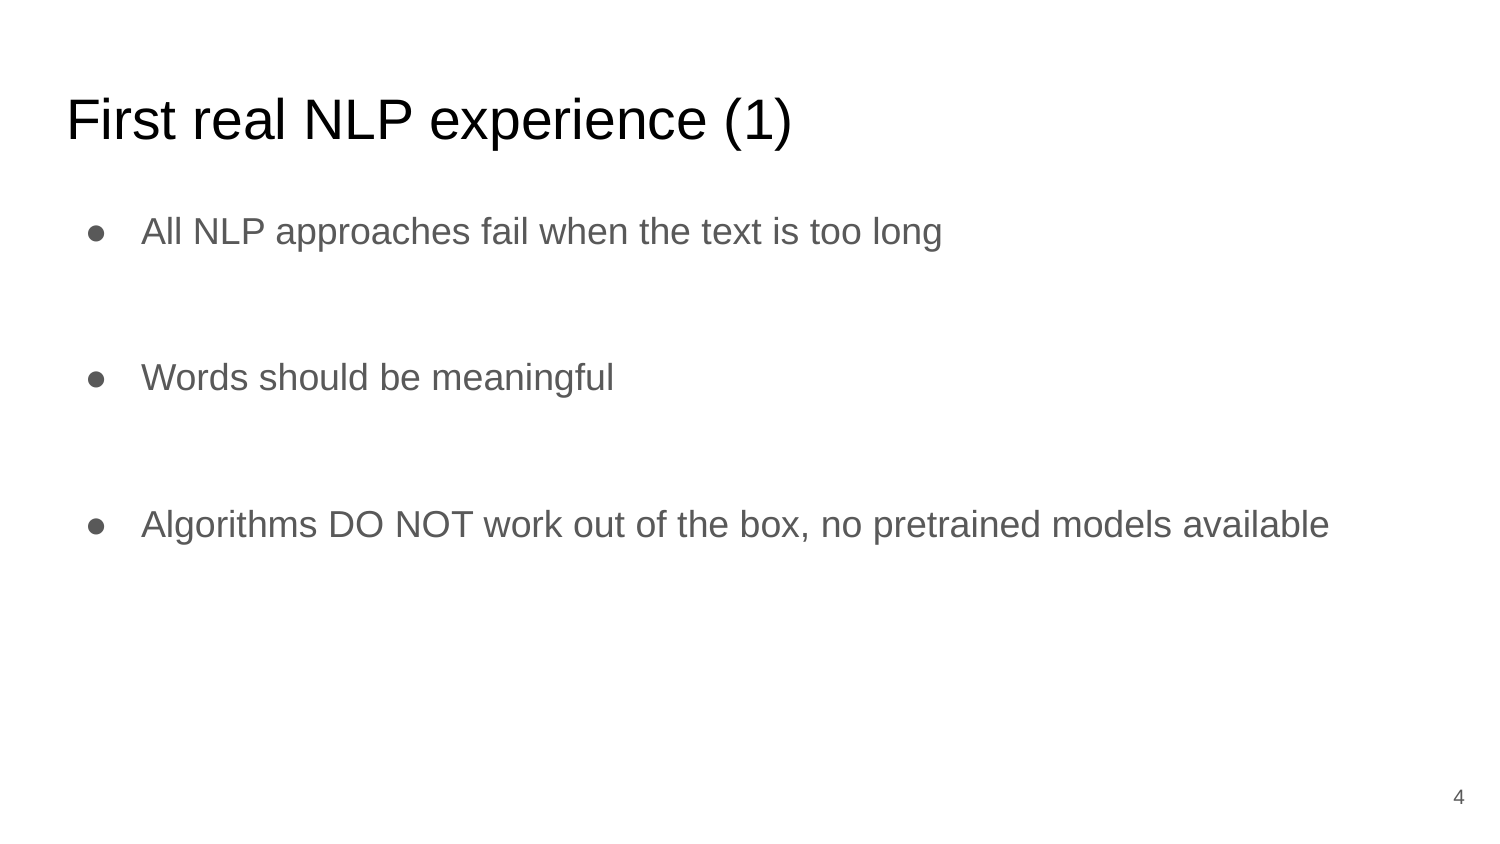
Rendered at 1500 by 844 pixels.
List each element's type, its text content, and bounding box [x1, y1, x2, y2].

slide_number ‹#› [1389, 764, 1480, 830]
list All NLP approaches fail when the text is too long Words should be meaningful Algorithms DO NOT work out of the box, no pretrained models available [51, 189, 1449, 750]
title First real NLP experience (1) [51, 72, 1449, 167]
